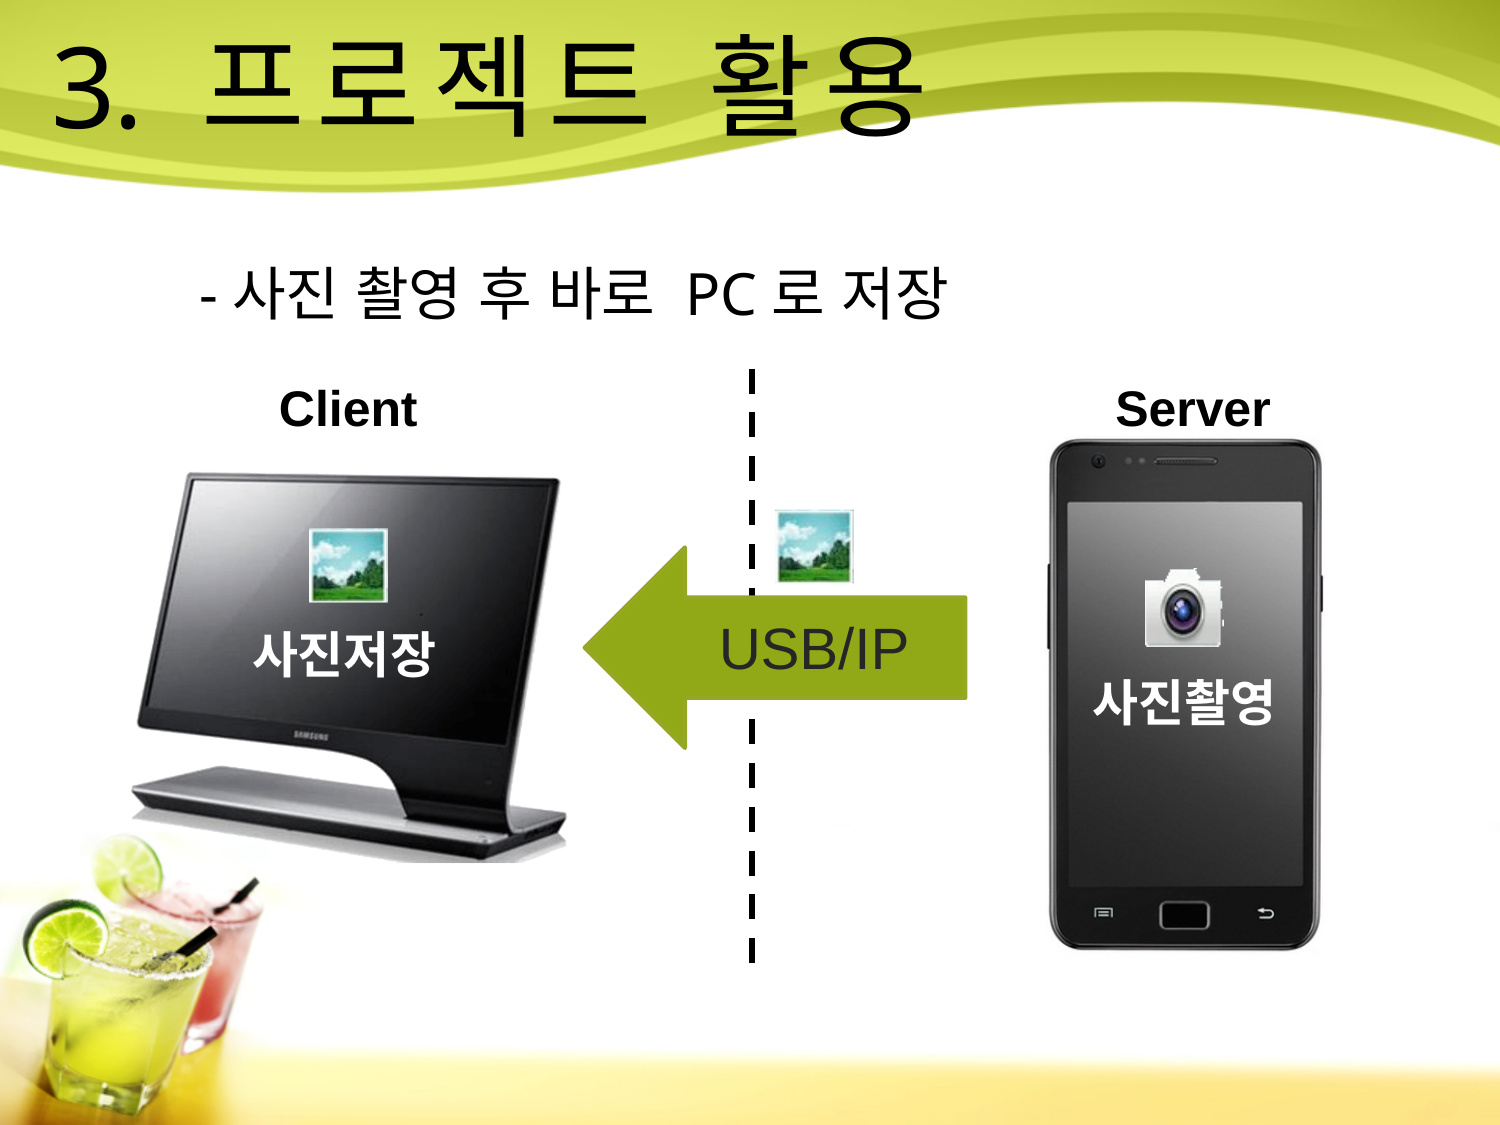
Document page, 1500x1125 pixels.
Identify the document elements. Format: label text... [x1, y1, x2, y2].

title 프로젝트 활용 [35, 24, 1424, 143]
picture [0, 0, 1500, 1125]
list -사진 촬영 후 바로 PC로 저장 [174, 249, 1375, 950]
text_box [35, 368, 1325, 965]
